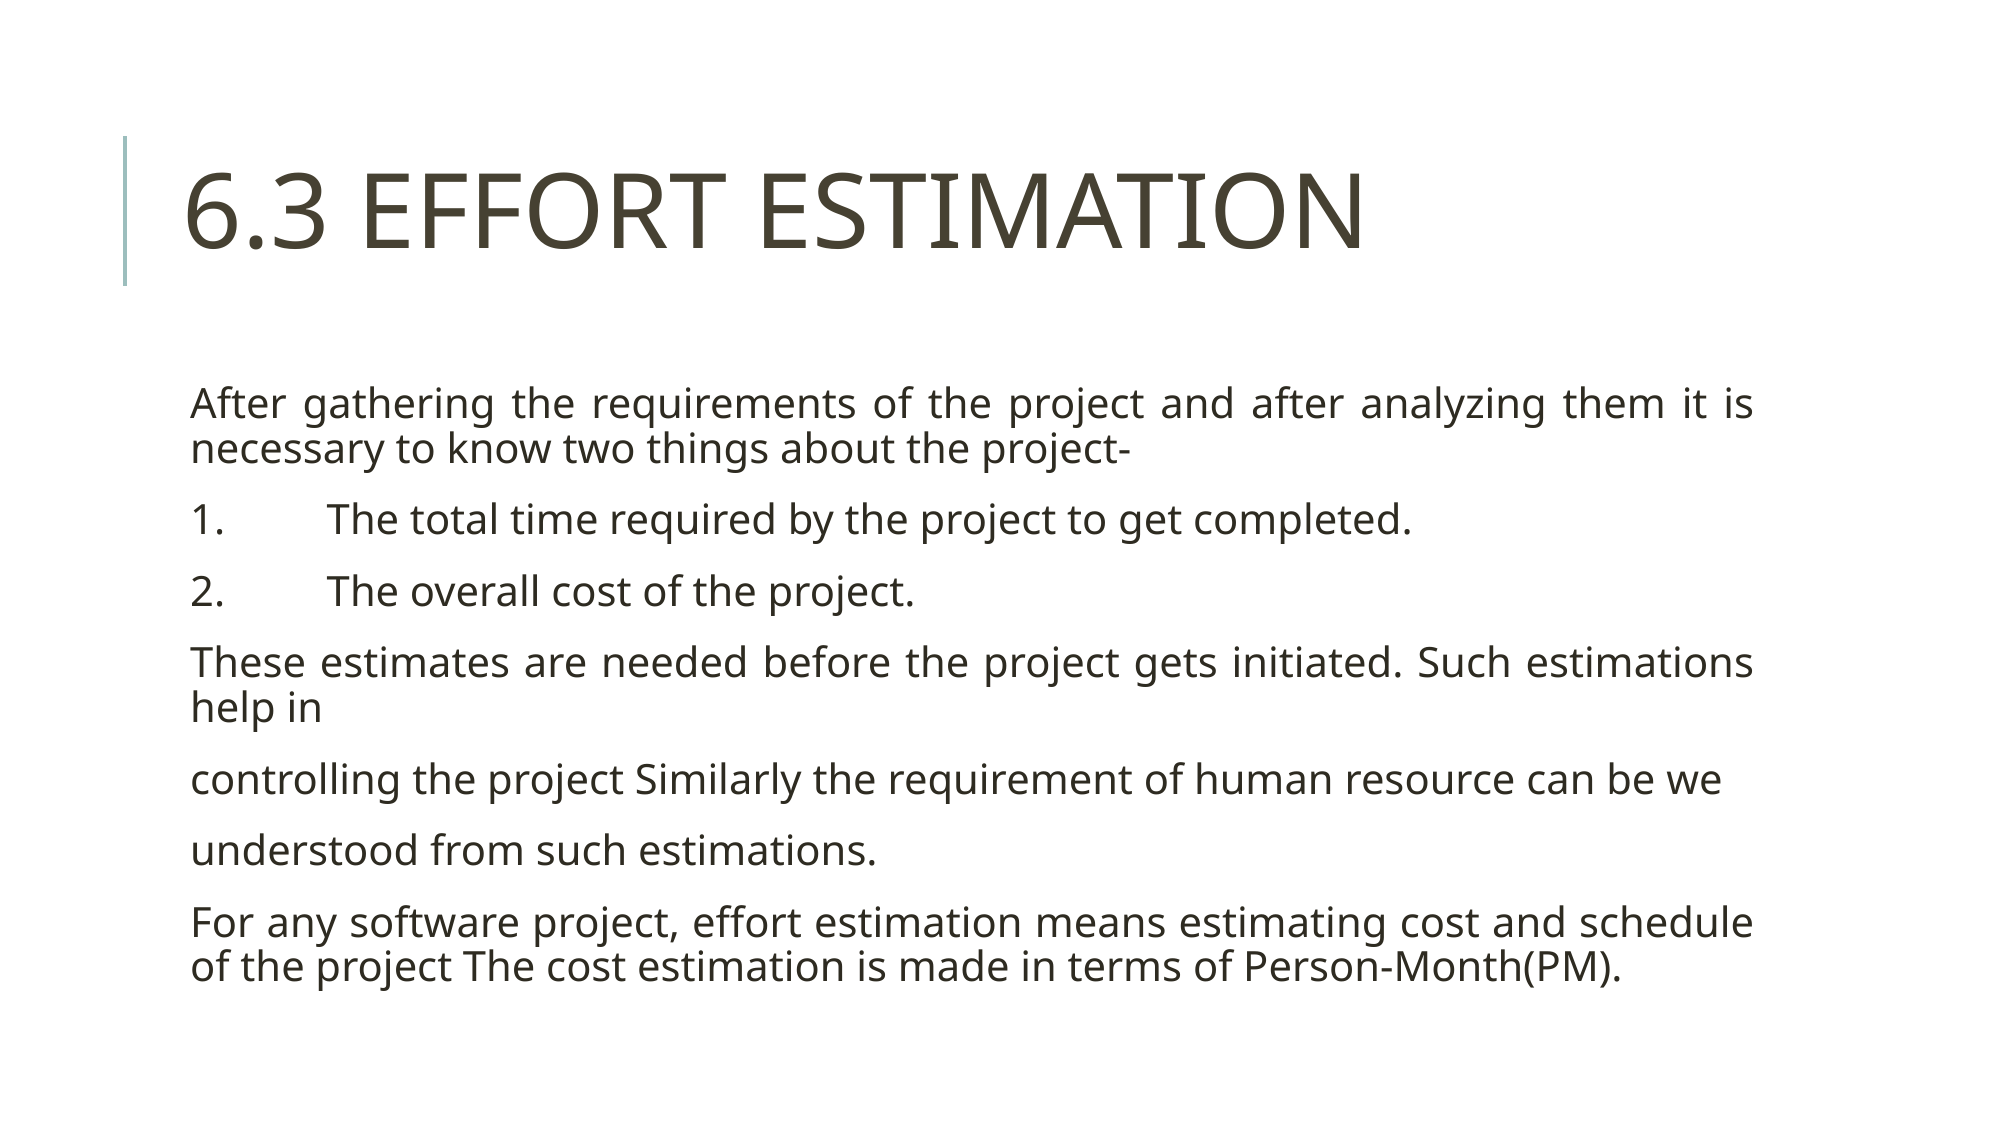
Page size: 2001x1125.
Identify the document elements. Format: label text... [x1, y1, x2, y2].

list After gathering the requirements of the project and after analyzing them it is necessary to know two things about the project- 1. The total time required by the project to get completed. 2. The overall cost of the project. These estimates are needed before the project gets initiated. Such estimations help in controlling the project Similarly the requirement of human resource can be we understood from such estimations. For any software project, effort estimation means estimating cost and schedule of the project The cost estimation is made in terms of Person-Month(PM). [168, 375, 1763, 1035]
title 6.3 EFFORT ESTIMATION [168, 96, 1763, 342]
